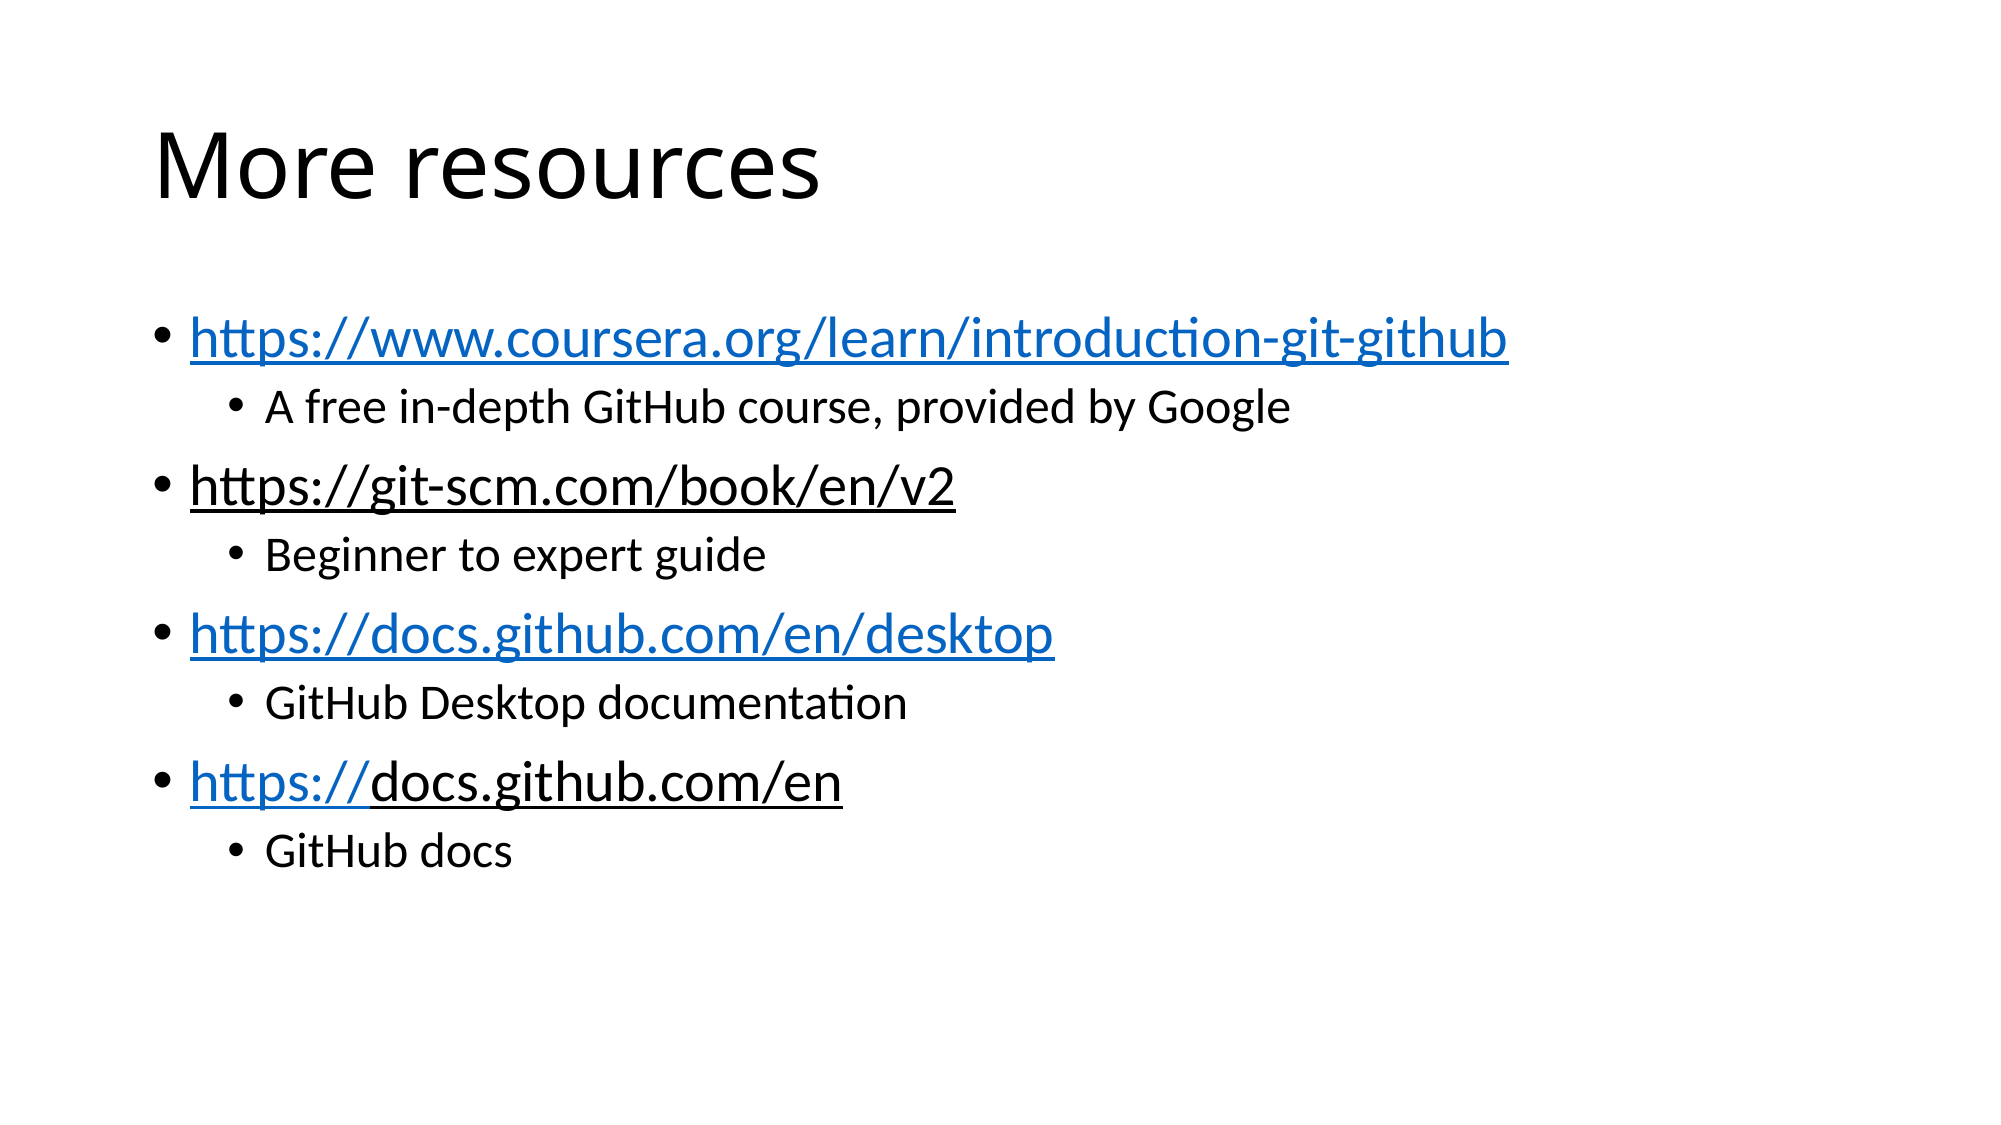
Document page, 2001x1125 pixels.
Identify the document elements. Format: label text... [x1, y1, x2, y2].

list https://www.coursera.org/learn/introduction-git-github A free in-depth GitHub course, provided by Google https://git-scm.com/book/en/v2 Beginner to expert guide https://docs.github.com/en/desktop GitHub Desktop documentation https://docs.github.com/en GitHub docs [137, 299, 1863, 1014]
title More resources [137, 59, 1863, 278]
